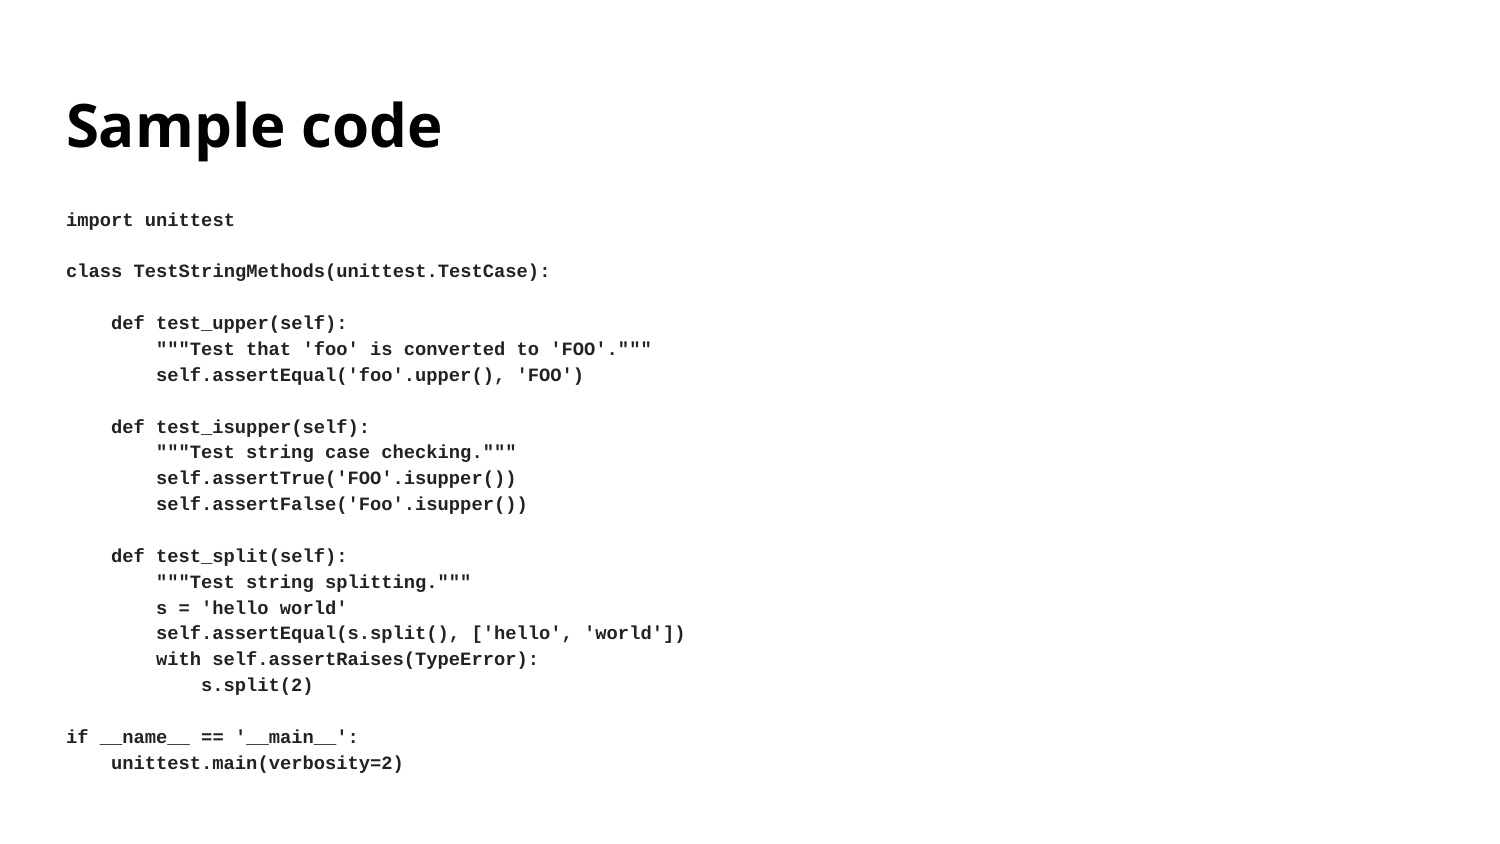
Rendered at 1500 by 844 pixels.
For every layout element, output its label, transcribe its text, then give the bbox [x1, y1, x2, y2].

list import unittest class TestStringMethods(unittest.TestCase): def test_upper(self): """Test that 'foo' is converted to 'FOO'.""" self.assertEqual('foo'.upper(), 'FOO') def test_isupper(self): """Test string case checking.""" self.assertTrue('FOO'.isupper()) self.assertFalse('Foo'.isupper()) def test_split(self): """Test string splitting.""" s = 'hello world' self.assertEqual(s.split(), ['hello', 'world']) with self.assertRaises(TypeError): s.split(2) if __name__ == '__main__': unittest.main(verbosity=2) [51, 189, 1449, 750]
title Sample code [51, 72, 1449, 176]
